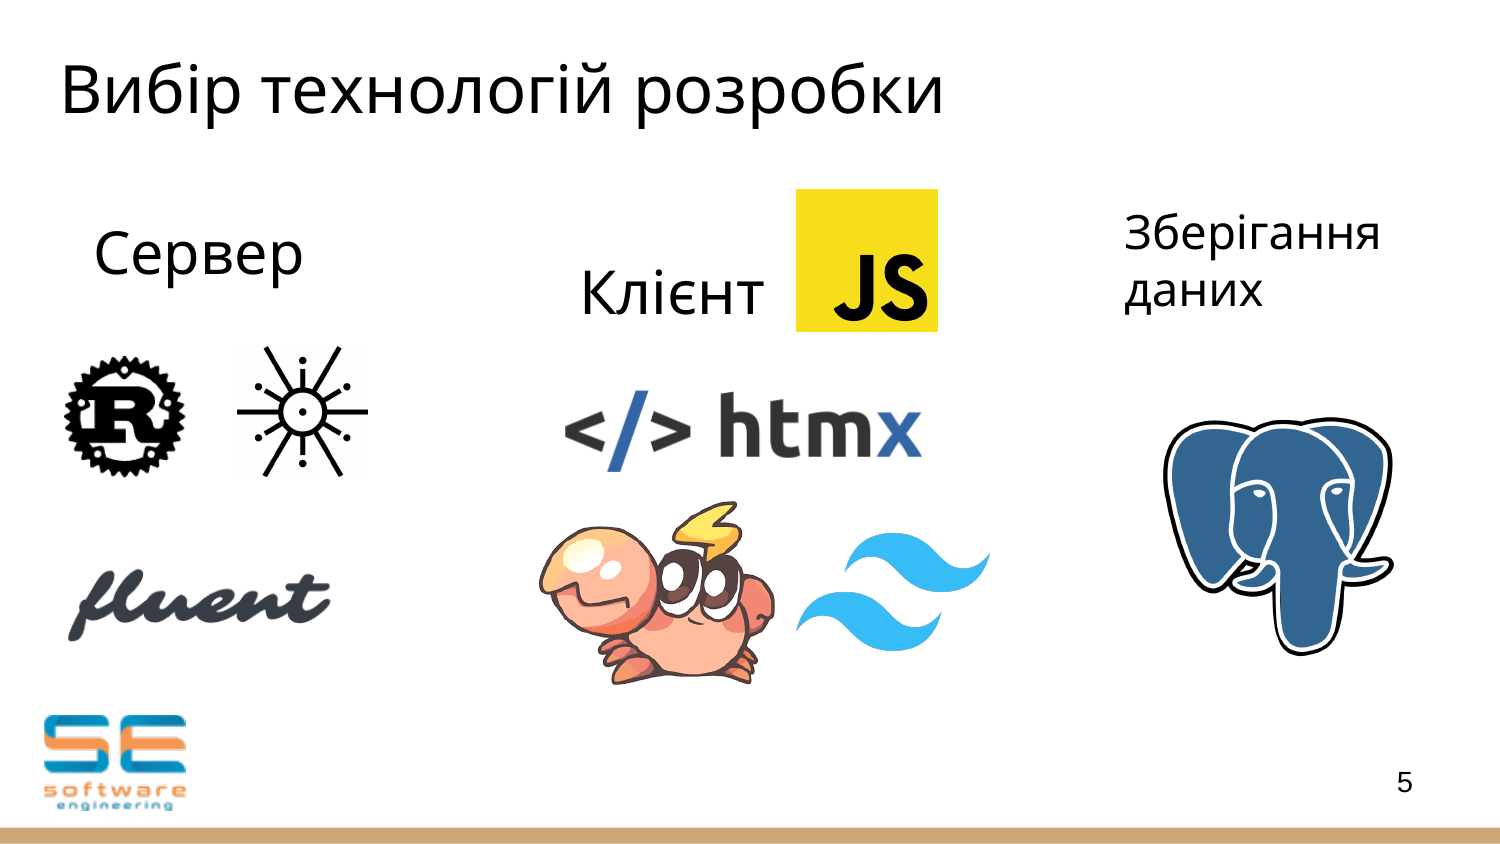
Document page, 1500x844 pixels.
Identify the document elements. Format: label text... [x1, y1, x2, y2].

picture [43, 536, 366, 685]
picture [43, 714, 186, 811]
picture [538, 501, 776, 685]
text_box Зберігання даних [1109, 185, 1455, 332]
text_box Сервер [78, 198, 336, 302]
text_box Клієнт [564, 238, 822, 342]
picture [796, 189, 938, 332]
title Вибір технологій розробки [44, 5, 1442, 142]
picture [554, 379, 938, 484]
picture [1088, 351, 1459, 722]
picture [40, 336, 223, 502]
picture [236, 346, 368, 477]
text_box 5 [1382, 755, 1500, 806]
picture [795, 533, 991, 653]
